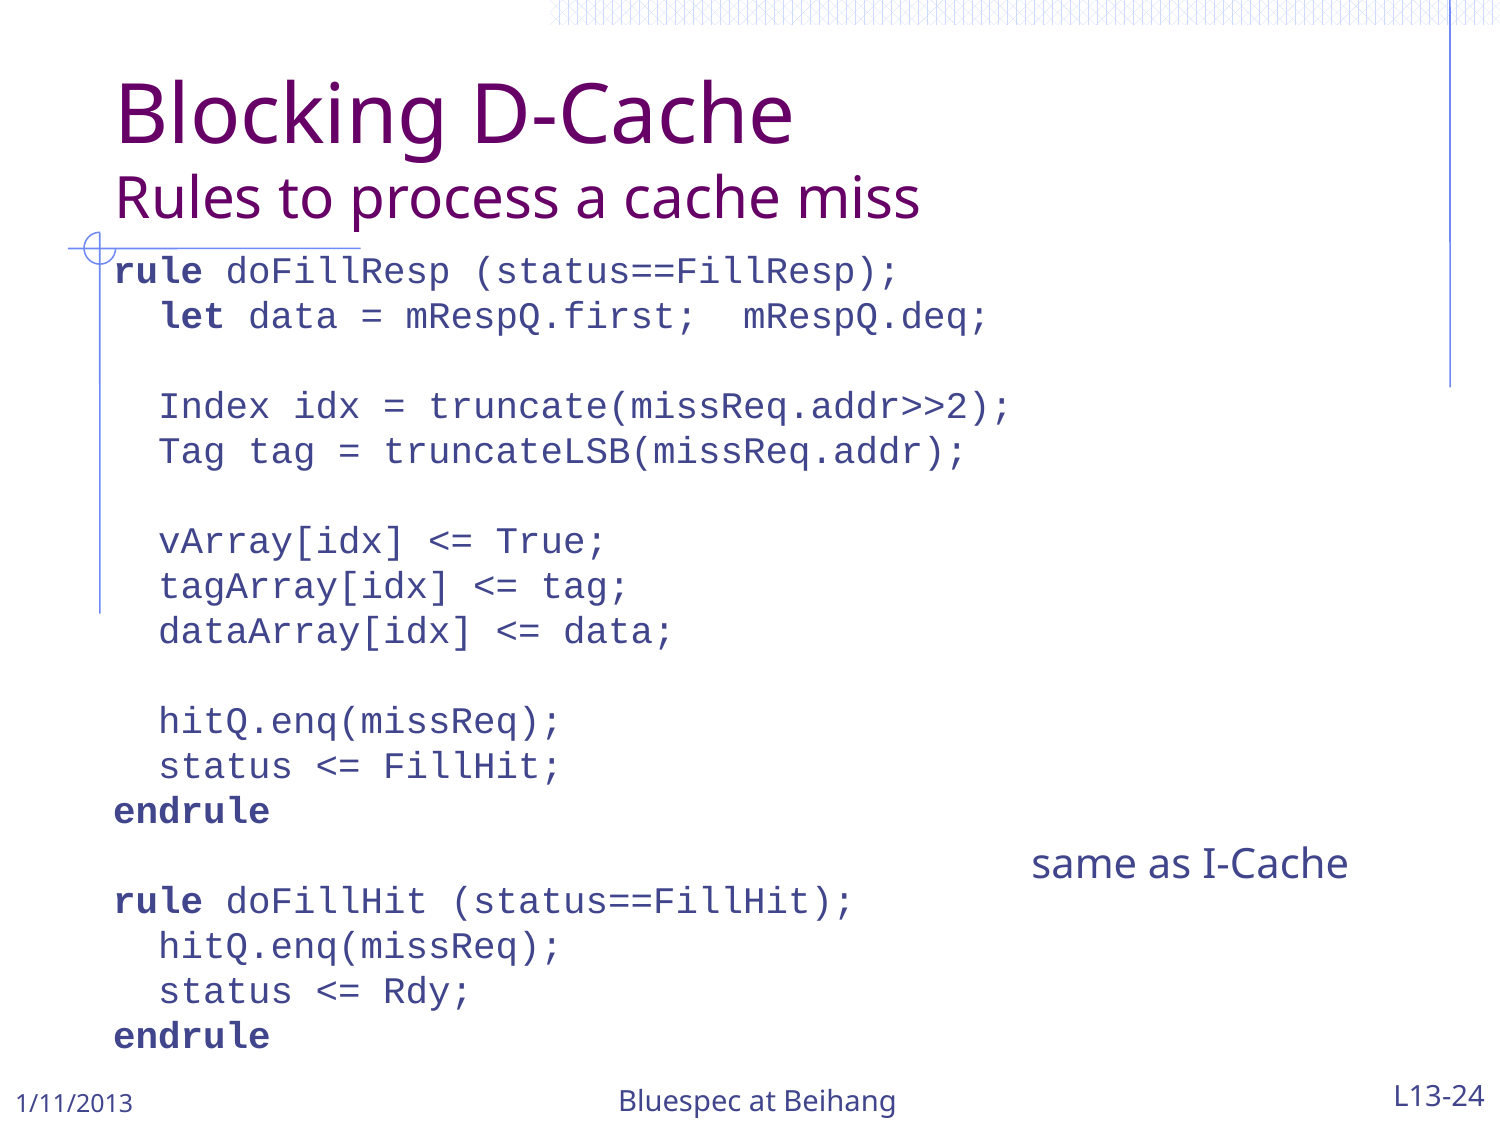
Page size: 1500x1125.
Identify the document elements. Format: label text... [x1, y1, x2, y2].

footer Bluespec at Beihang [508, 1049, 1008, 1125]
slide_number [0, 1049, 313, 1125]
slide_number L13-24 [1187, 1049, 1500, 1125]
text_box same as I-Cache [1016, 829, 1365, 895]
title Blocking D-Cache Rules to process a cache miss [99, 49, 1376, 238]
text_box rule doFillResp (status==FillResp); let data = mRespQ.first; mRespQ.deq; Index idx = truncate(missReq.addr>>2); Tag tag = truncateLSB(missReq.addr); vArray[idx] <= True; tagArray[idx] <= tag; dataArray[idx] <= data; hitQ.enq(missReq); status <= FillHit; endrule rule doFillHit (status==FillHit); hitQ.enq(missReq); status <= Rdy; endrule [98, 238, 1500, 1064]
